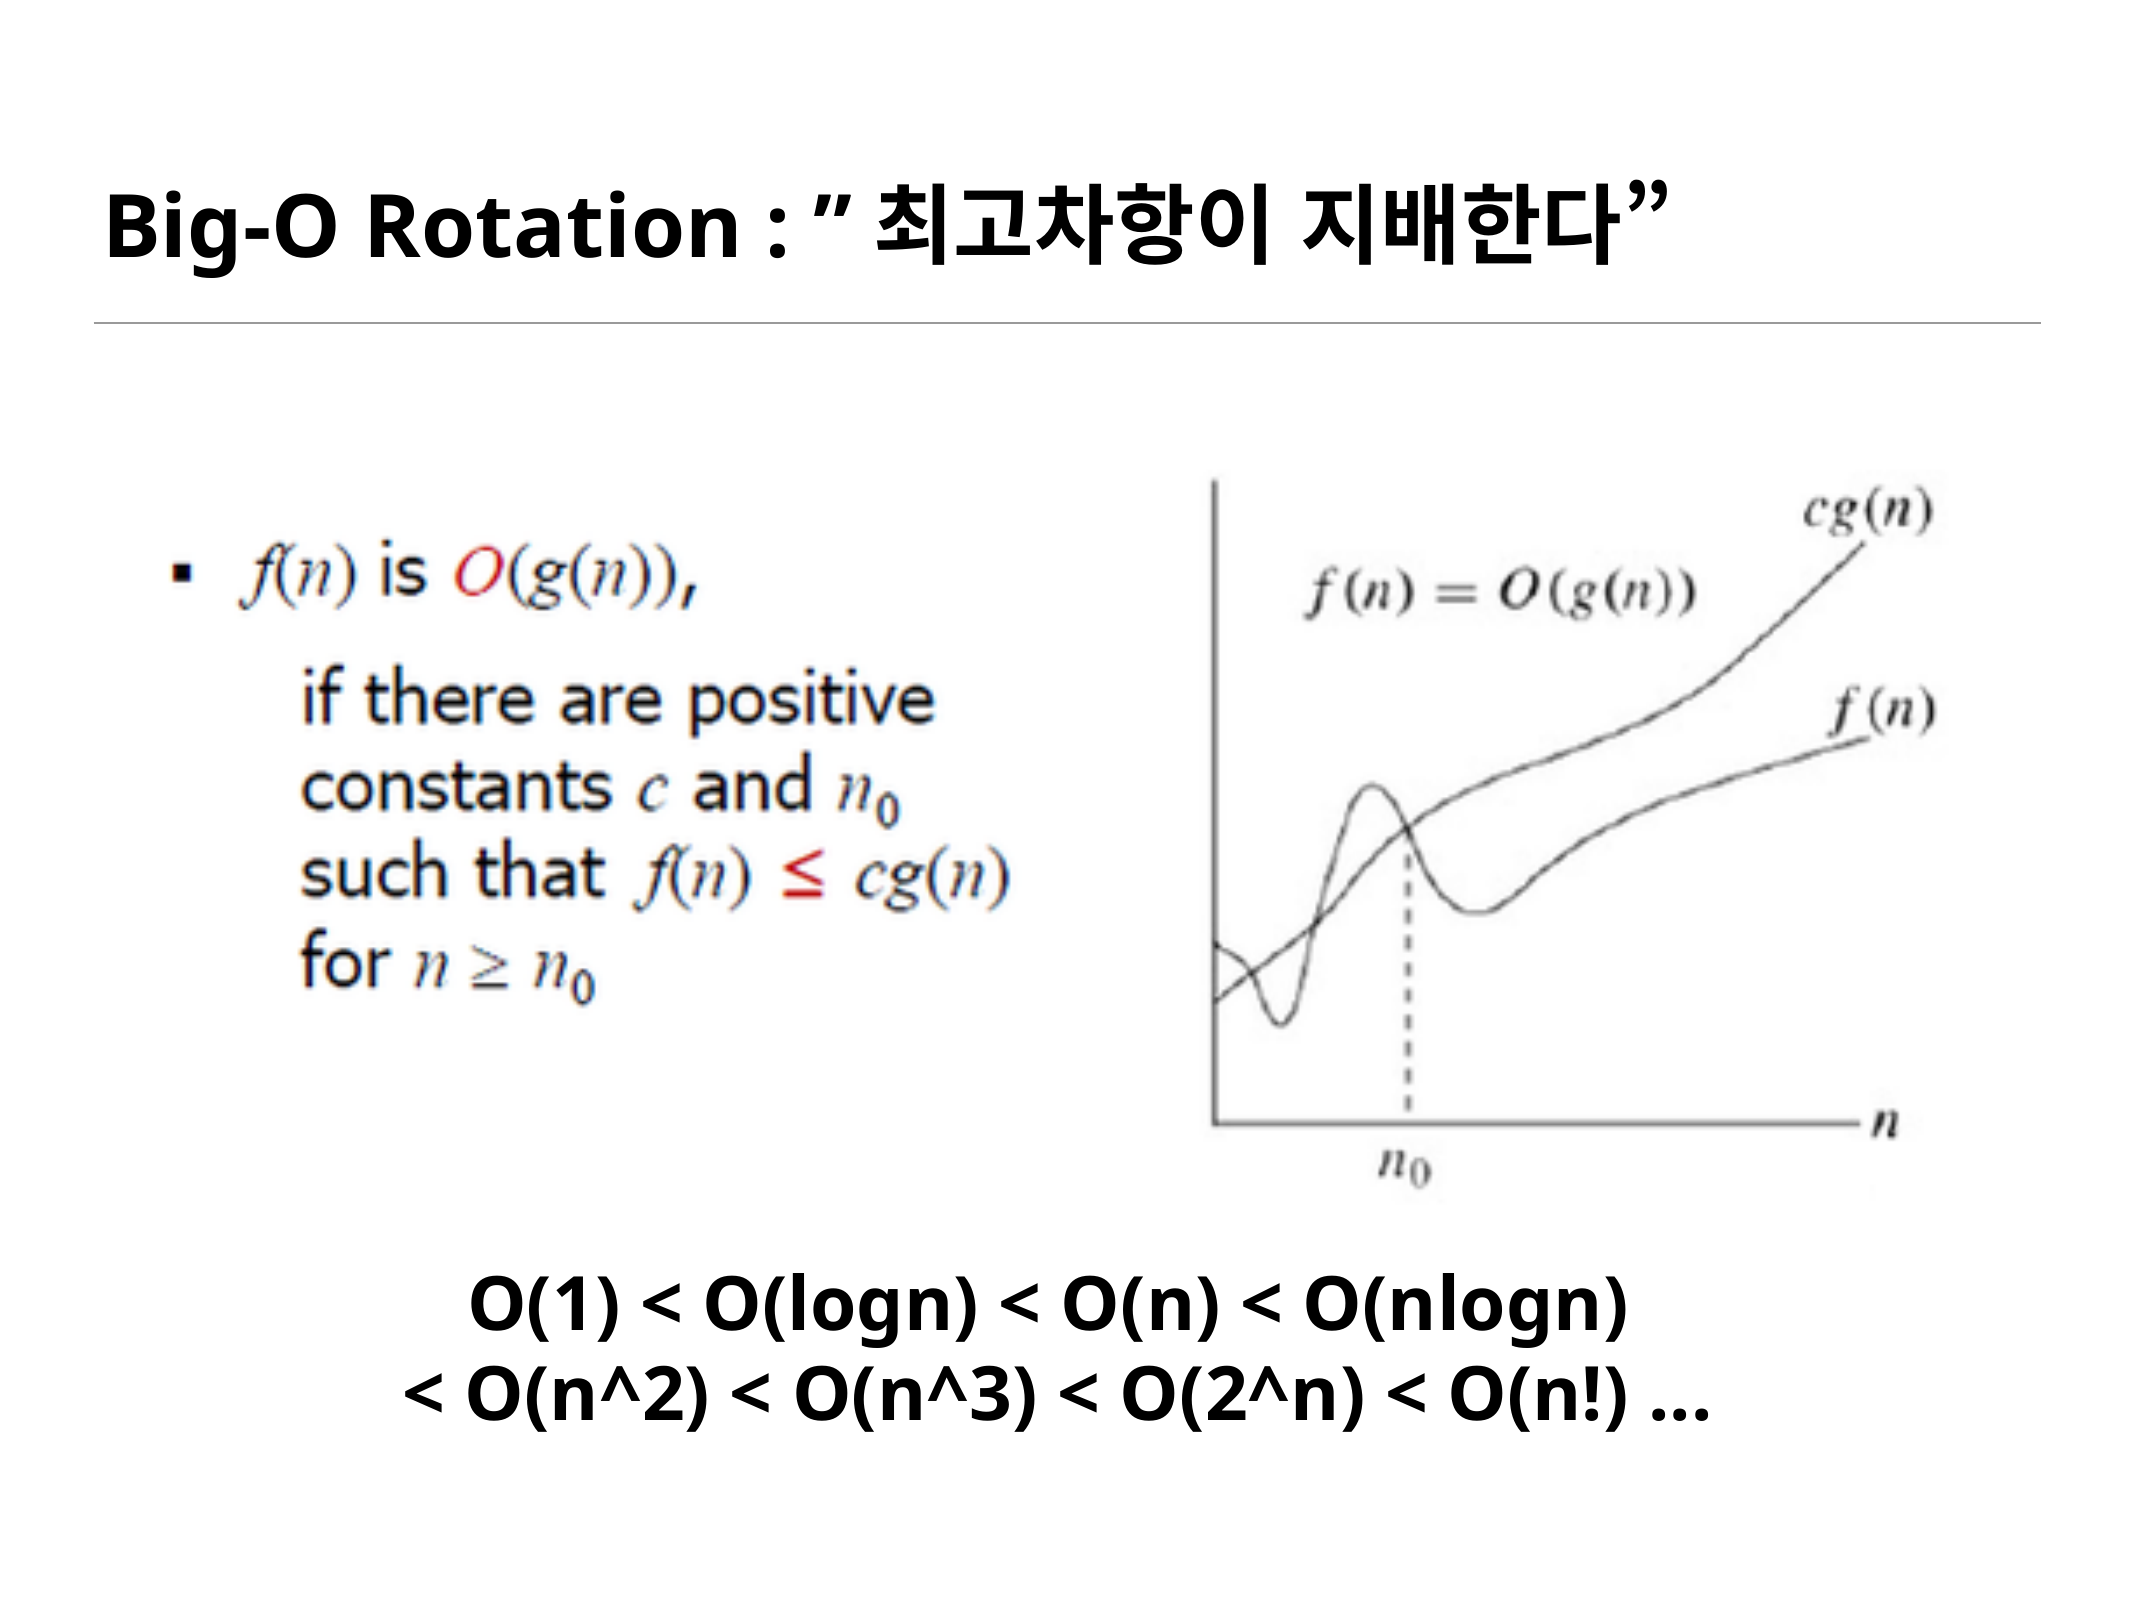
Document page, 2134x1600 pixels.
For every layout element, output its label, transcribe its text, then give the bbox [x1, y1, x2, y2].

title Big-O Rotation : ”최고차항이 지배한다” [93, 53, 2041, 284]
picture [107, 353, 2026, 1247]
text_box O(1) < O(logn) < O(n) < O(nlogn) < O(n^2) < O(n^3) < O(2^n) < O(n!) ... [47, 1248, 2069, 1443]
